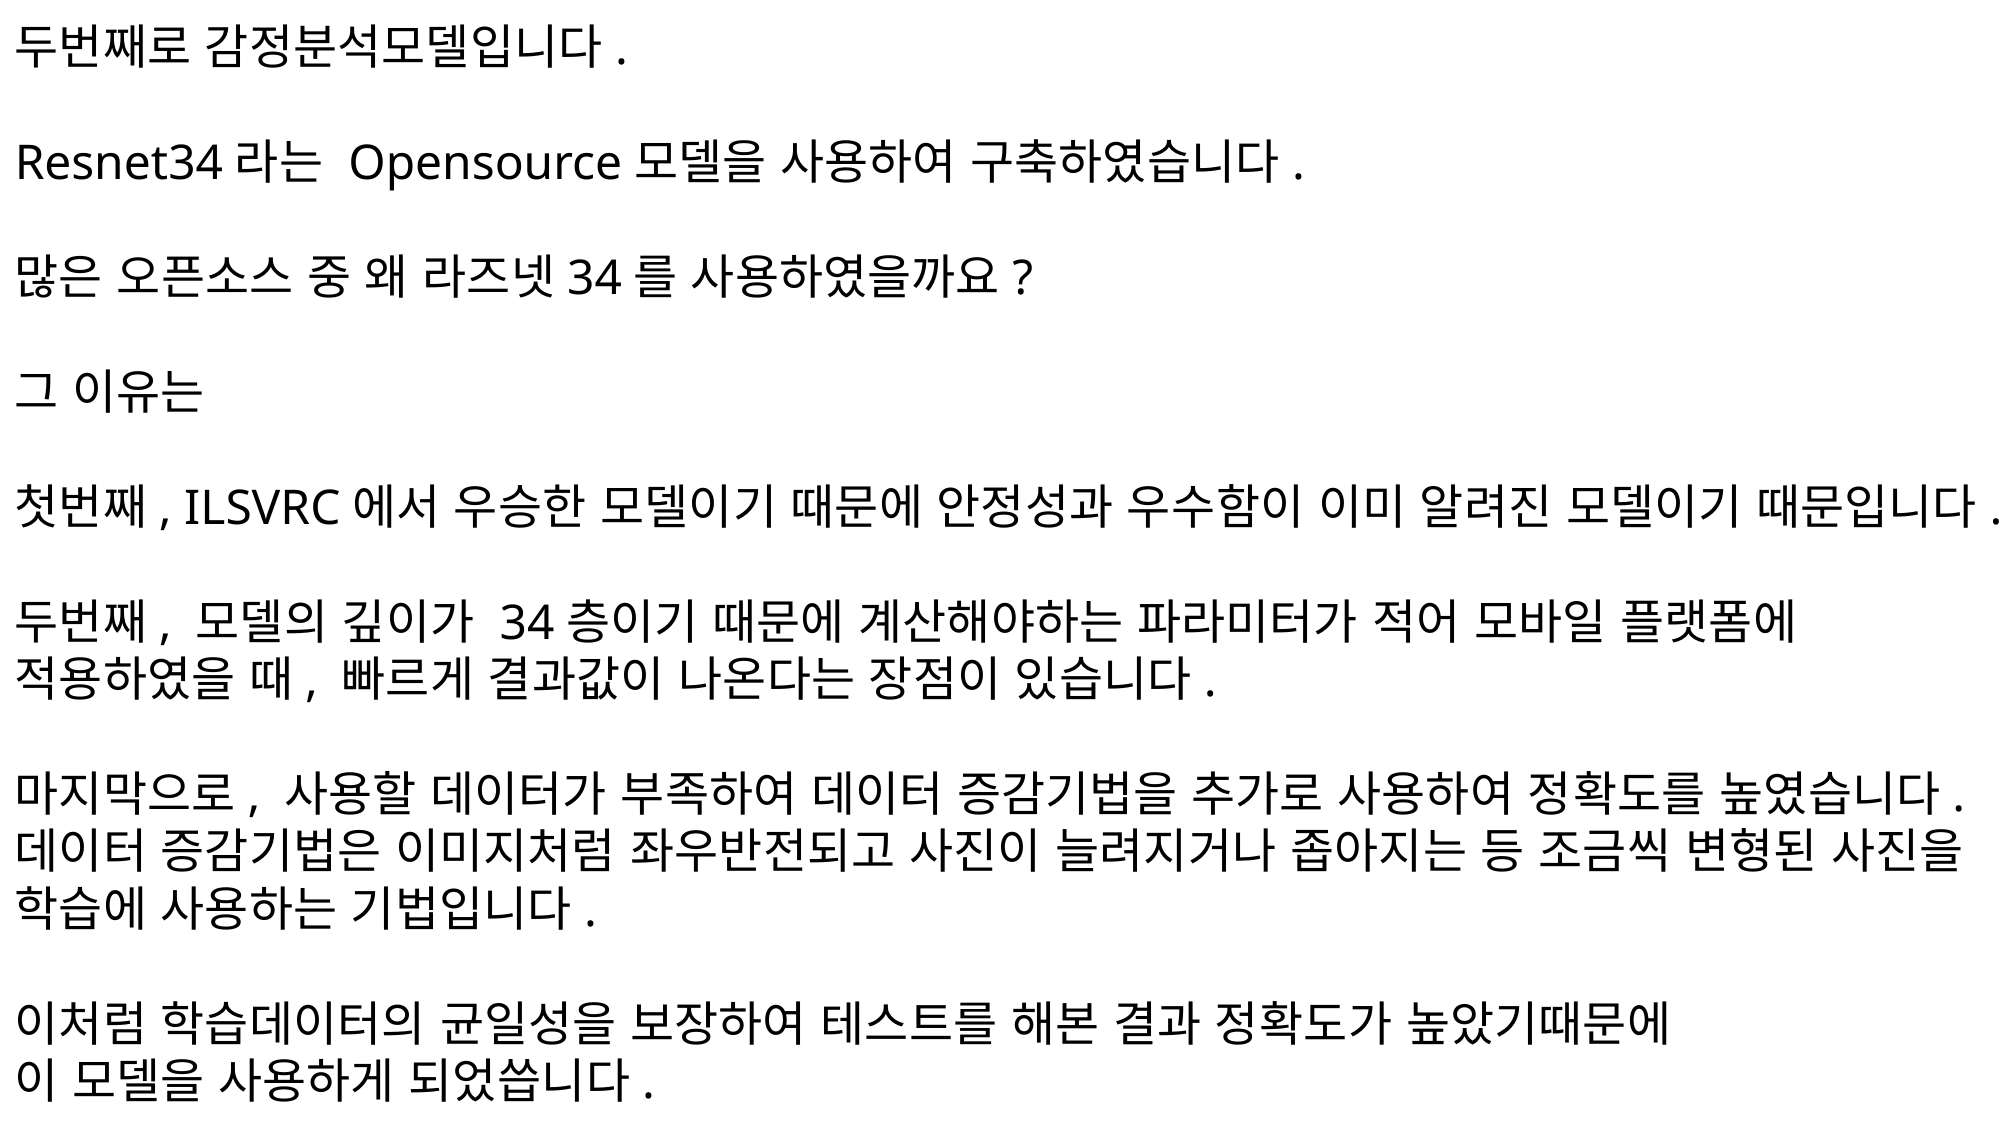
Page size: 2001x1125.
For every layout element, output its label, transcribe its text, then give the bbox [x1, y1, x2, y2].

text_box 두번째로 감정분석모델입니다. Resnet34라는 Opensource모델을 사용하여 구축하였습니다. 많은 오픈소스 중 왜 라즈넷34를 사용하였을까요? 그 이유는 첫번째, ILSVRC에서 우승한 모델이기 때문에 안정성과 우수함이 이미 알려진 모델이기 때문입니다. 두번째, 모델의 깊이가 34층이기 때문에 계산해야하는 파라미터가 적어 모바일 플랫폼에 적용하였을 때, 빠르게 결과값이 나온다는 장점이 있습니다. 마지막으로, 사용할 데이터가 부족하여 데이터 증감기법을 추가로 사용하여 정확도를 높였습니다. 데이터 증감기법은 이미지처럼 좌우반전되고 사진이 늘려지거나 좁아지는 등 조금씩 변형된 사진을 학습에 사용하는 기법입니다. 이처럼 학습데이터의 균일성을 보장하여 테스트를 해본 결과 정확도가 높았기때문에 이 모델을 사용하게 되었씁니다. [0, 9, 2000, 1116]
